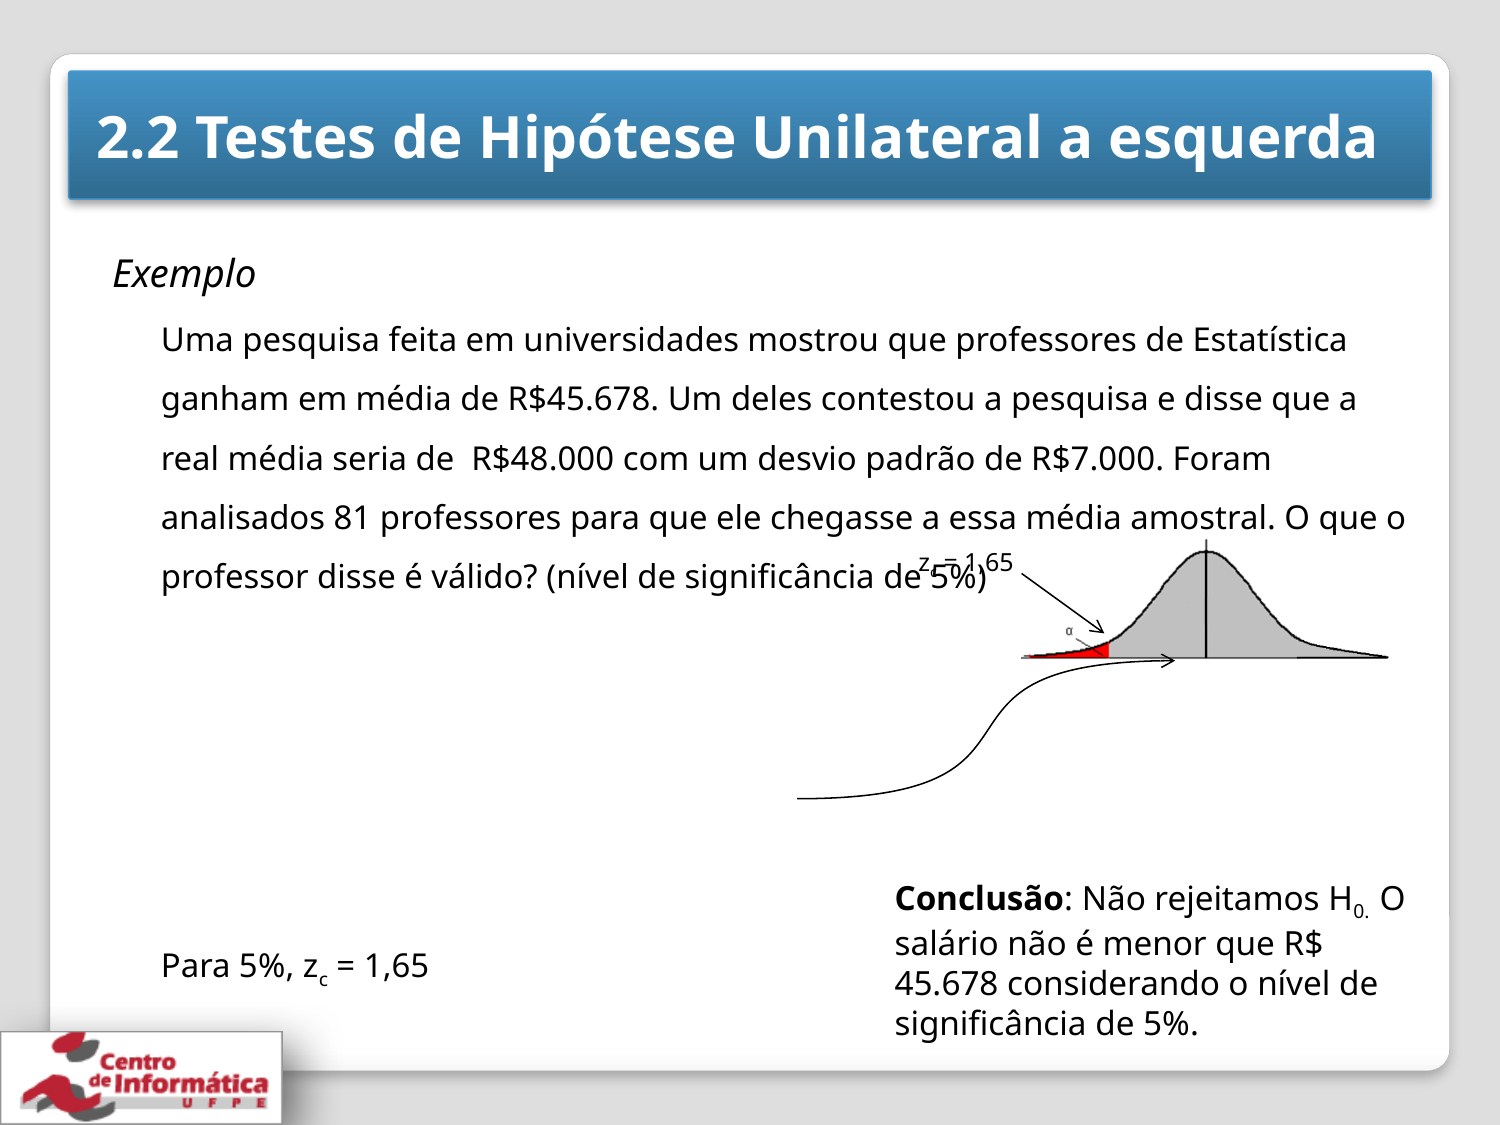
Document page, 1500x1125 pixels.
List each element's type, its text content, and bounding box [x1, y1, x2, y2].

picture [1021, 535, 1391, 661]
text_box Conclusão: Não rejeitamos H0. O salário não é menor que R$ 45.678 considerando o nível de significância de 5%. [879, 869, 1447, 1050]
title 2.2 Testes de Hipótese Unilateral a esquerda [82, 70, 1425, 200]
text_box zc = 1,65 [903, 538, 1017, 588]
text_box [796, 660, 1176, 799]
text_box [1021, 573, 1105, 634]
picture [0, 1031, 283, 1125]
